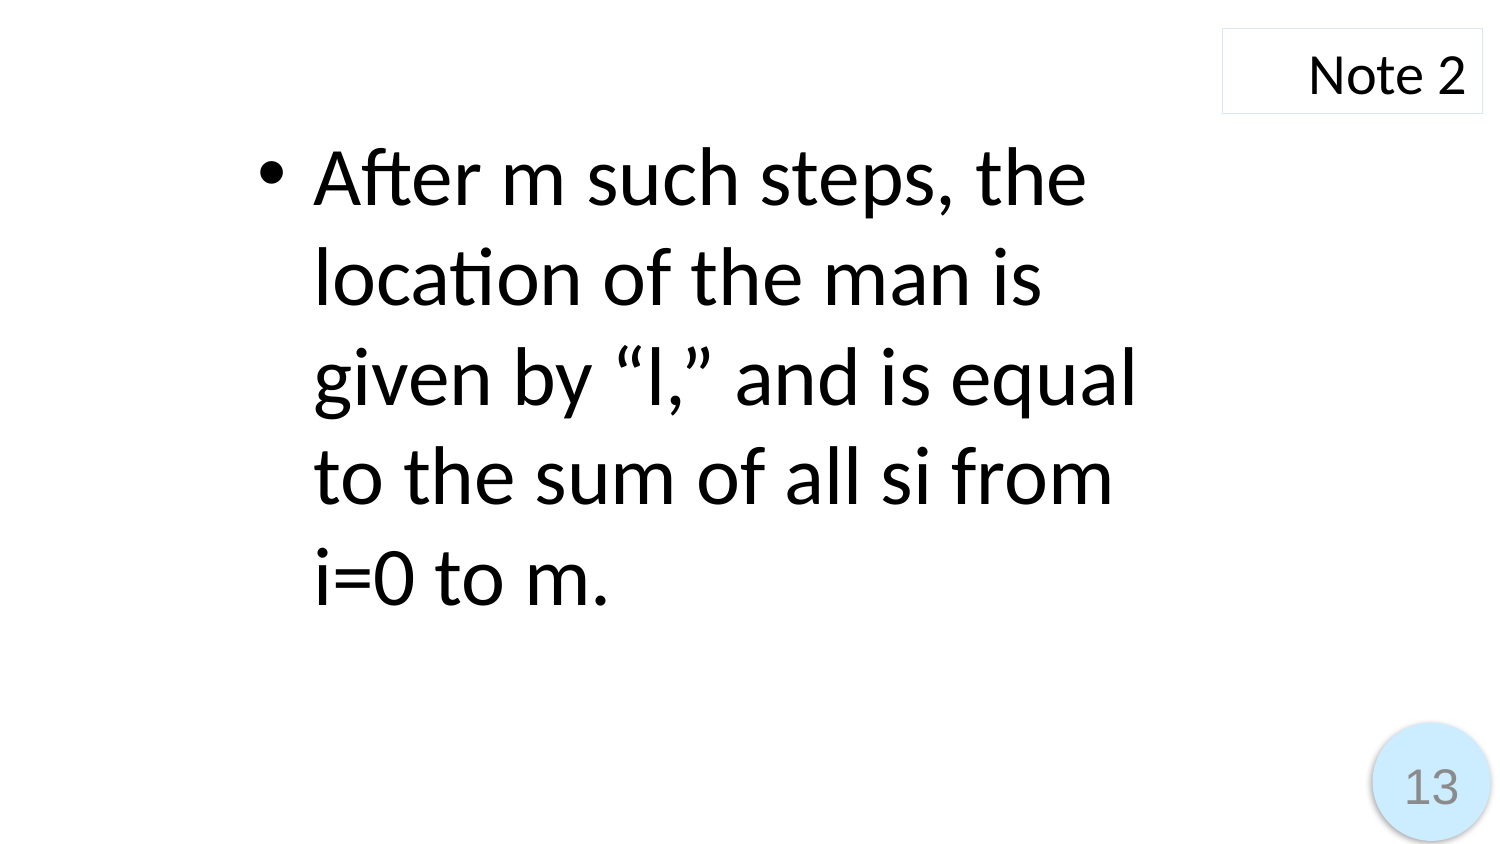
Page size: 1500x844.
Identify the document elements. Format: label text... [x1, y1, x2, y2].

text_box Note 2 [1222, 28, 1483, 114]
slide_number 13 [1372, 762, 1491, 807]
list After m such steps, the location of the man is given by “l,” and is equal to the sum of all si from i=0 to m. [242, 114, 1223, 786]
